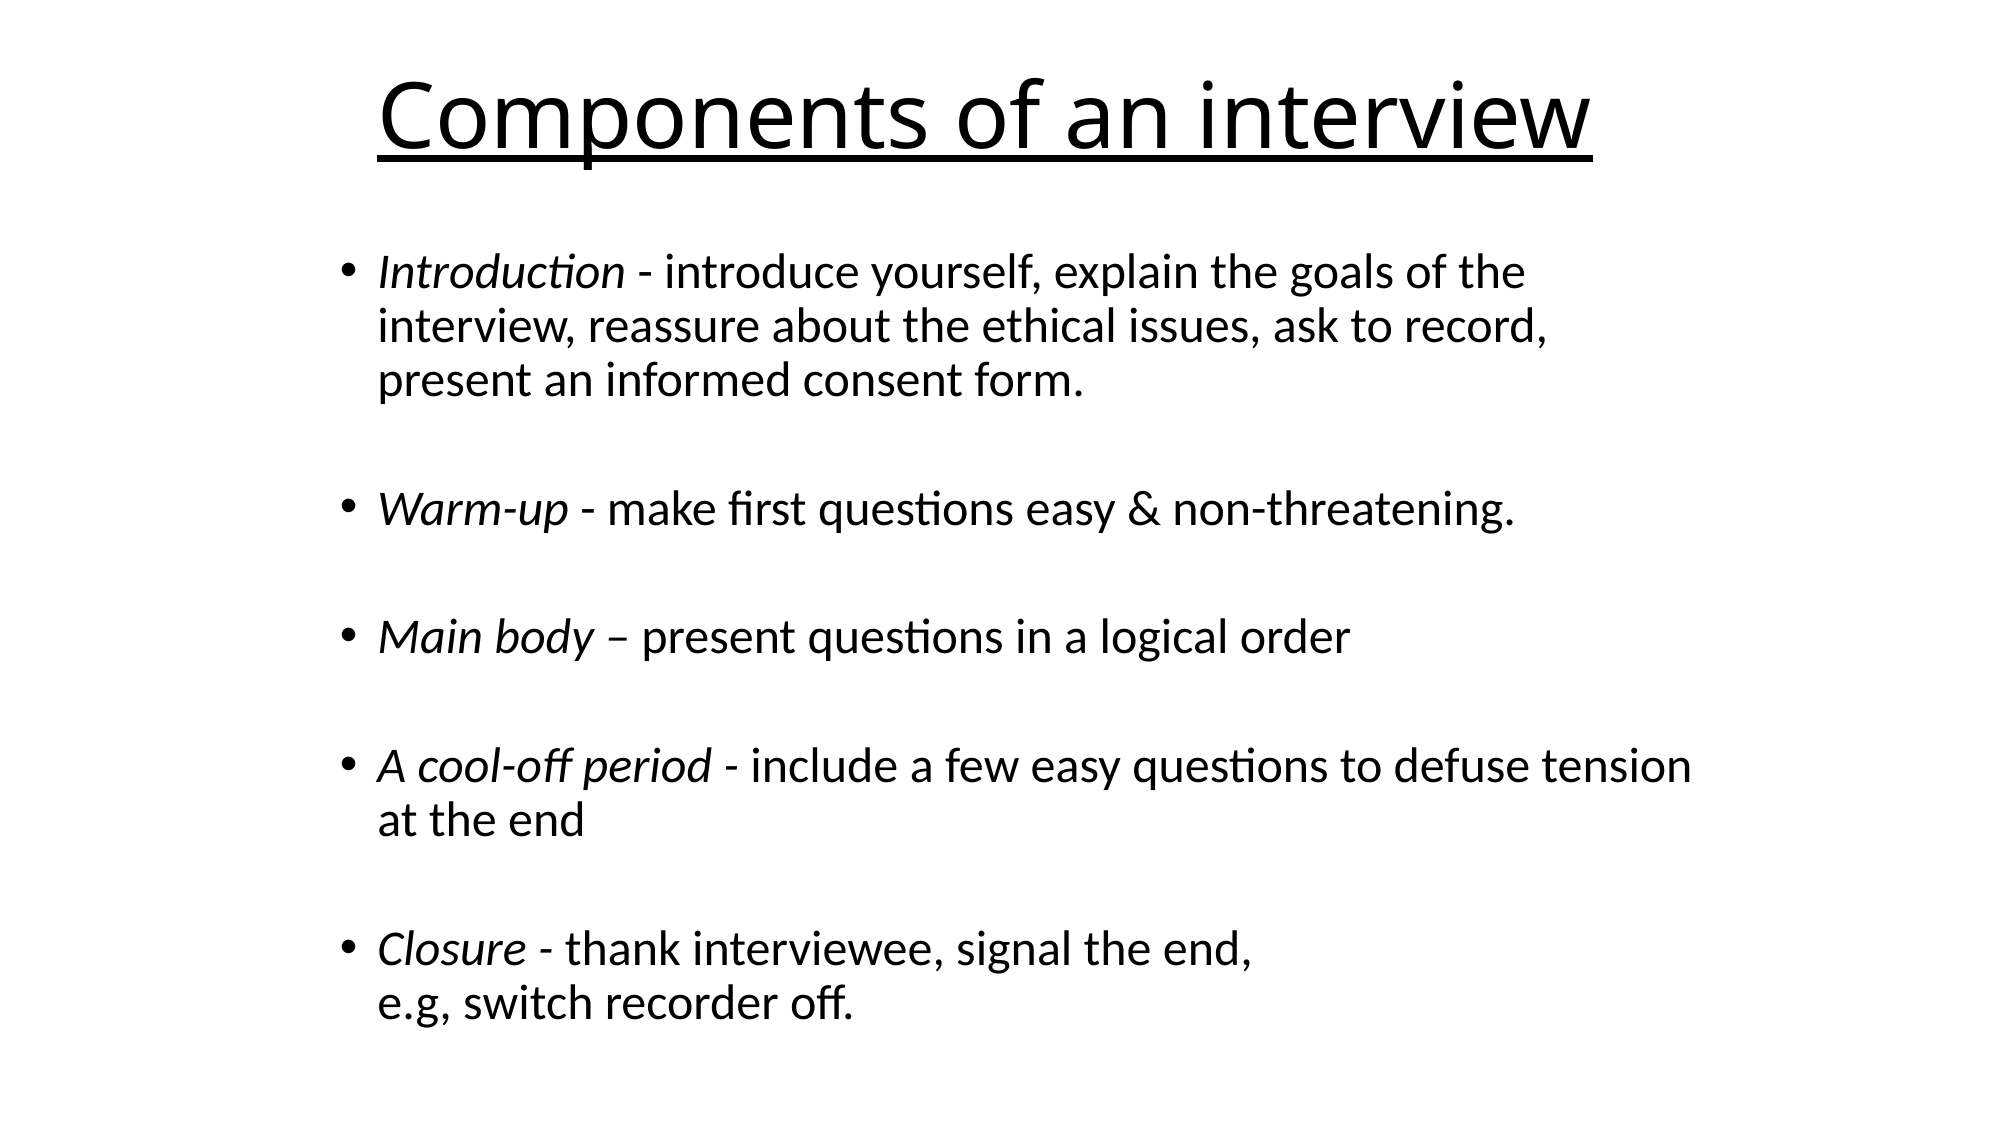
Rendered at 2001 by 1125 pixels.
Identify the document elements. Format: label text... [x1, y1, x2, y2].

list Introduction - introduce yourself, explain the goals of the interview, reassure about the ethical issues, ask to record, present an informed consent form. Warm-up - make first questions easy & non-threatening. Main body – present questions in a logical order A cool-off period - include a few easy questions to defuse tension at the end Closure - thank interviewee, signal the end, e.g, switch recorder off. [324, 237, 1713, 1050]
title Components of an interview [362, 24, 1638, 213]
